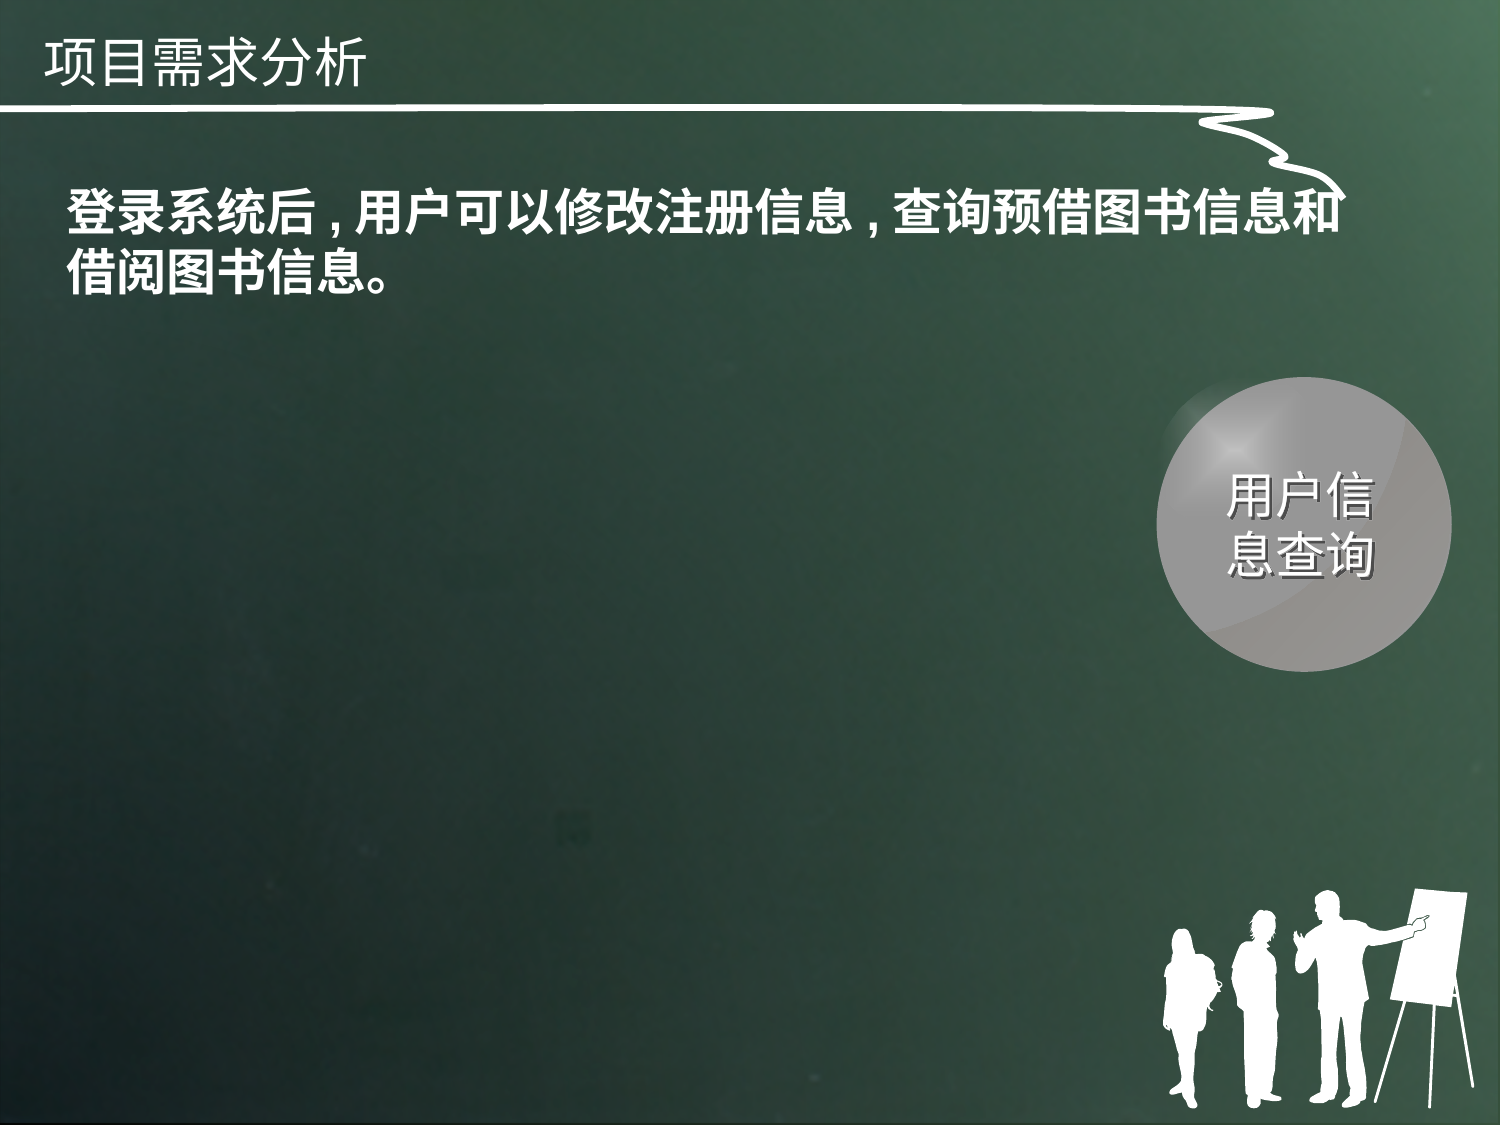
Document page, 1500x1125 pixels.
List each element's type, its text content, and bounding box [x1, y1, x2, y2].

list 登录系统后,用户可以修改注册信息,查询预借图书信息和借阅图书信息。 [51, 172, 1365, 1005]
title 项目需求分析 [28, 25, 1341, 97]
picture [0, 0, 1500, 1125]
text_box [0, 107, 1344, 199]
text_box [1149, 377, 1452, 721]
